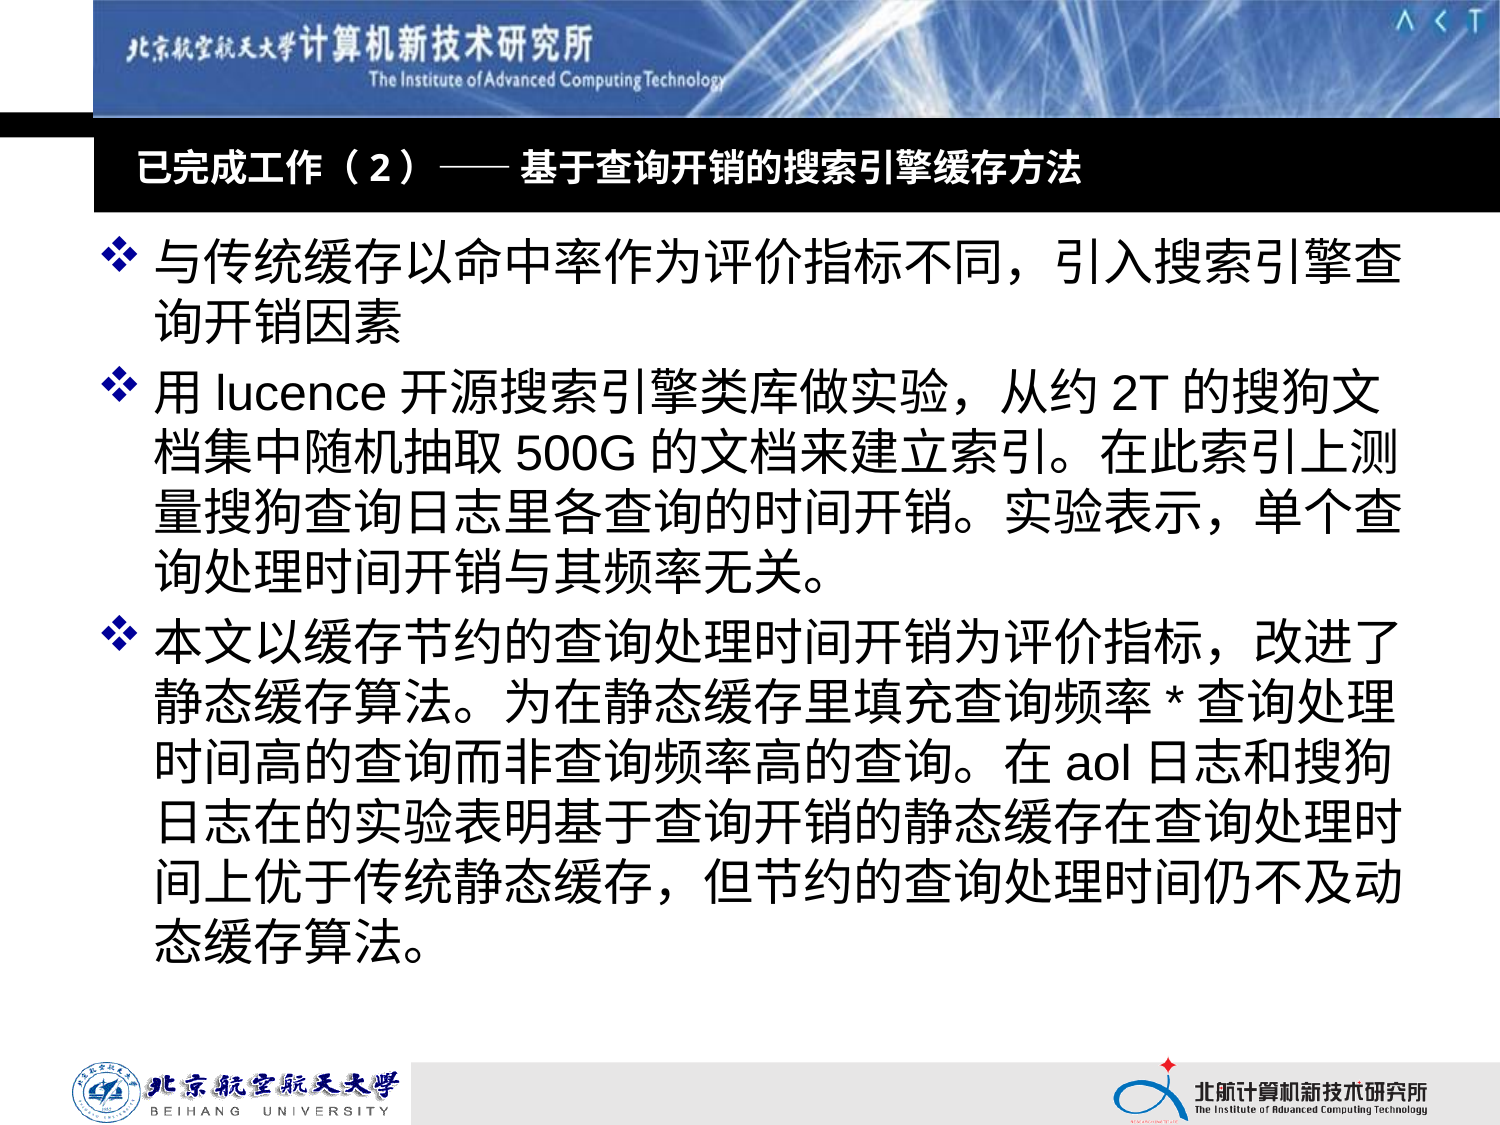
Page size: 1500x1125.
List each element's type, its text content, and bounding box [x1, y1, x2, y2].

picture [1113, 1116, 1429, 1125]
title 已完成工作（2）—— 基于查询开销的搜索引擎缓存方法 [120, 119, 1401, 213]
picture [1113, 1054, 1429, 1062]
list 与传统缓存以命中率作为评价指标不同，引入搜索引擎查询开销因素 用lucence开源搜索引擎类库做实验，从约2T的搜狗文档集中随机抽取500G的文档来建立索引。在此索引上测量搜狗查询日志里各查询的时间开销。实验表示，单个查询处理时间开销与其频率无关。 本文以缓存节约的查询处理时间开销为评价指标，改进了静态缓存算法。为在静态缓存里填充查询频率*查询处理时间高的查询而非查询频率高的查询。在aol日志和搜狗日志在的实验表明基于查询开销的静态缓存在查询处理时间上优于传统静态缓存，但节约的查询处理时间仍不及动态缓存算法。 [81, 222, 1433, 1024]
picture [70, 1059, 411, 1125]
footer [962, 1062, 1438, 1116]
picture [93, 0, 1500, 118]
